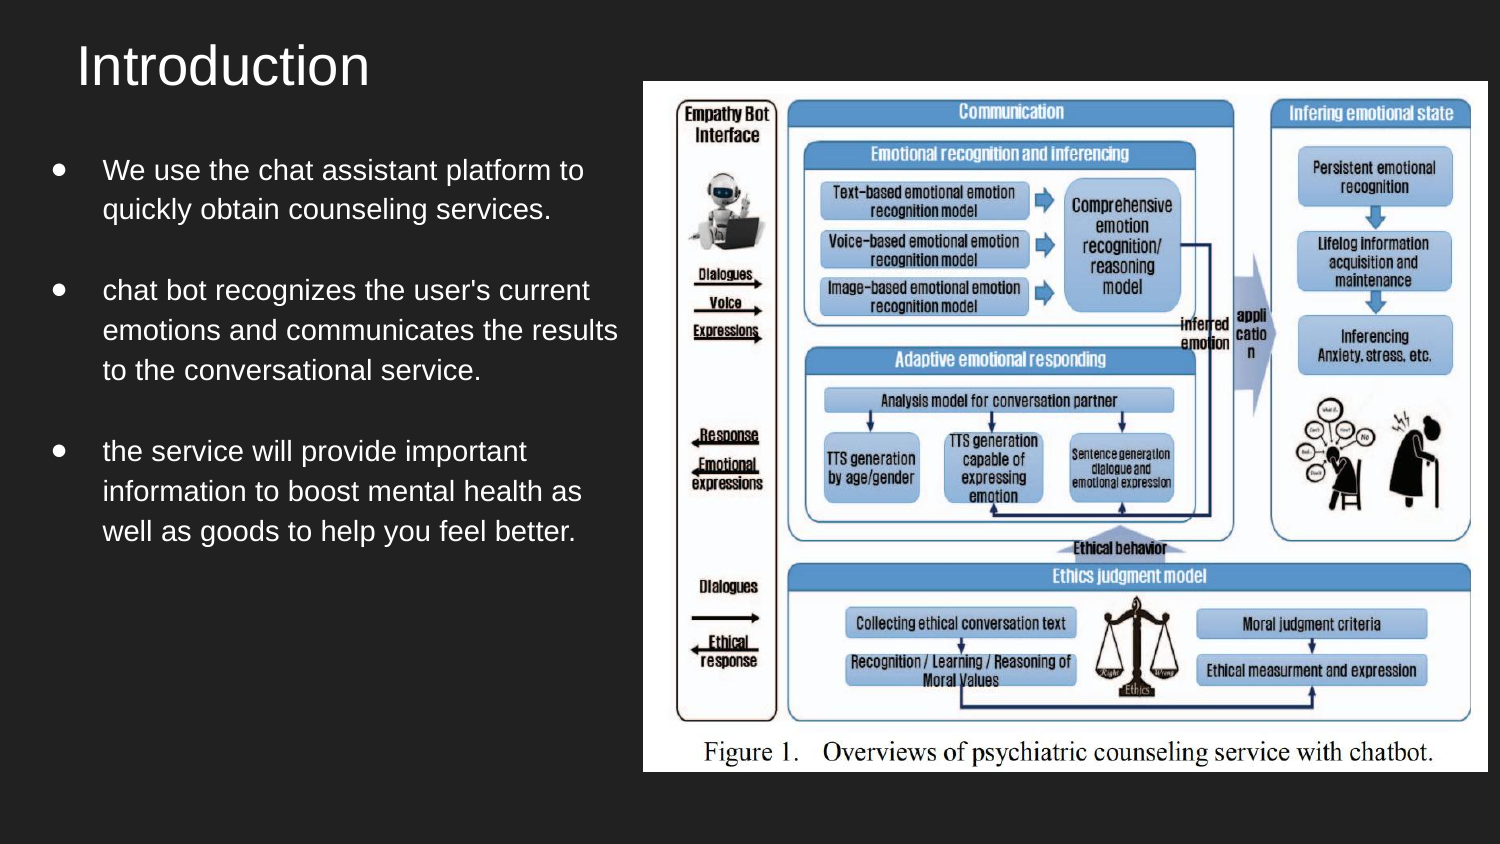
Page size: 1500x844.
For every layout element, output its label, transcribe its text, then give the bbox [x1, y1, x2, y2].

text_box Introduction [61, 14, 554, 113]
picture [643, 80, 1488, 772]
text_box We use the chat assistant platform to quickly obtain counseling services. chat bot recognizes the user's current emotions and communicates the results to the conversational service. the service will provide important information to boost mental health as well as goods to help you feel better. [12, 130, 644, 811]
